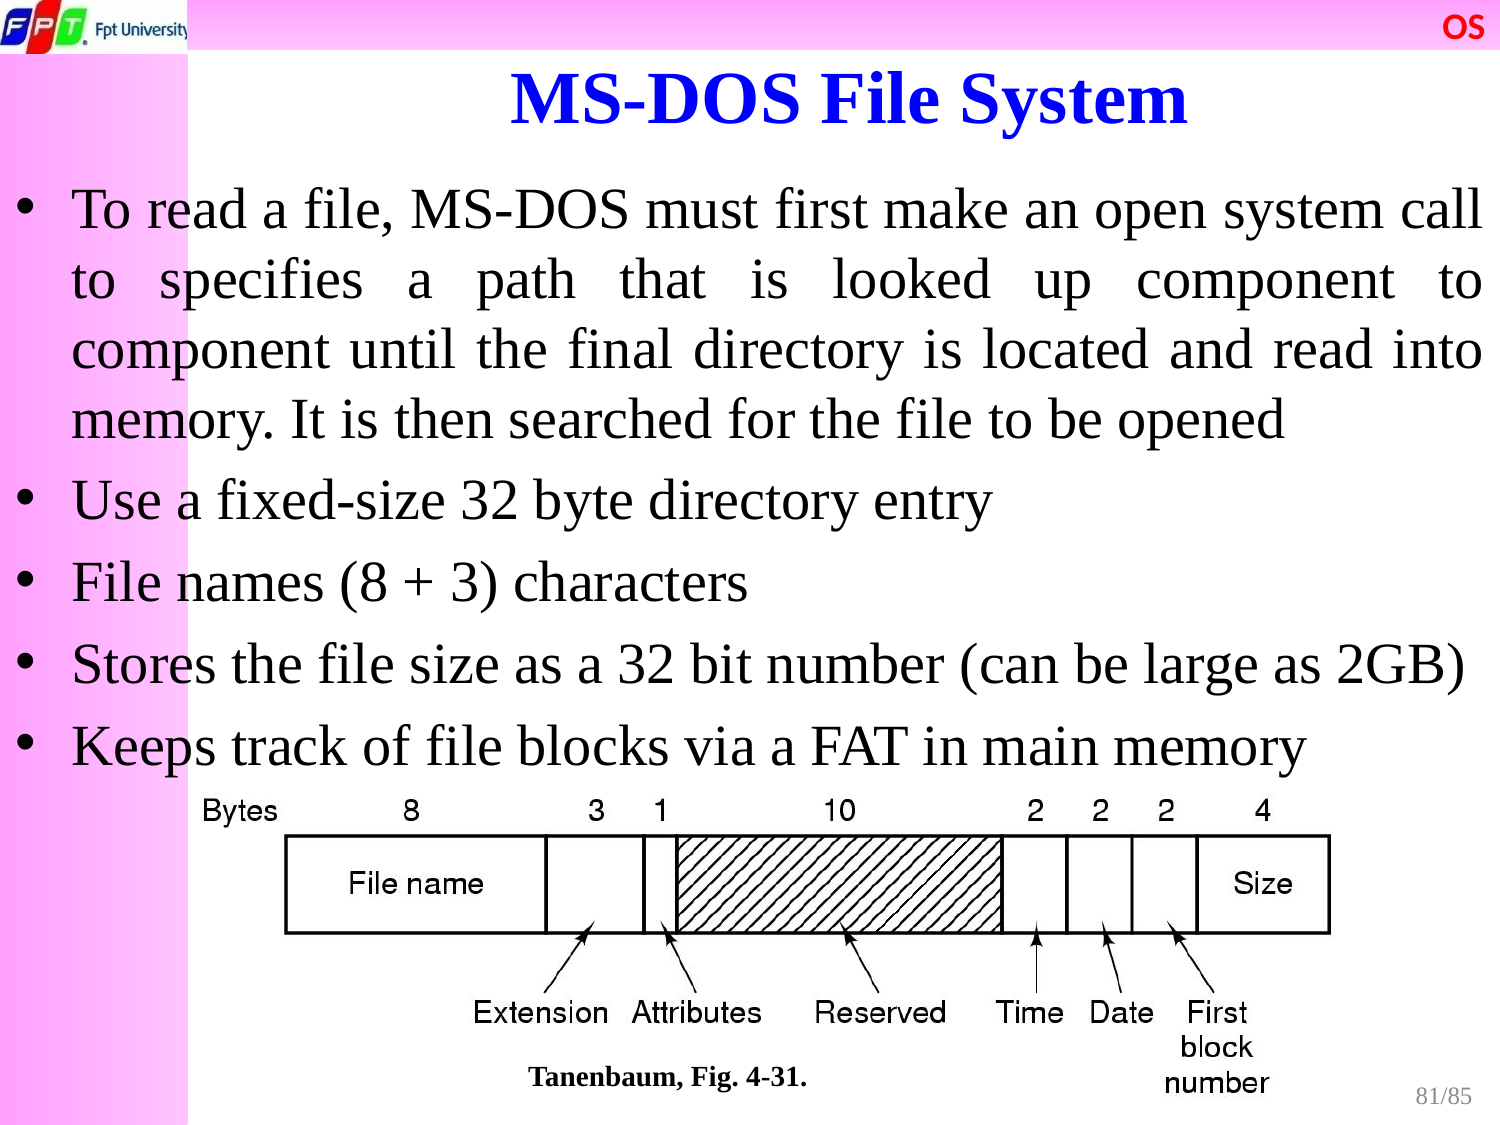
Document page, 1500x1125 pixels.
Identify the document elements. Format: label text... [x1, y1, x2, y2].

title MS-DOS File System [200, 0, 1500, 162]
picture [0, 0, 191, 54]
list To read a file, MS-DOS must first make an open system call to specifies a path that is looked up component to component until the final directory is located and read into memory. It is then searched for the file to be opened Use a fixed-size 32 byte directory entry File names (8 + 3) characters Stores the file size as a 32 bit number (can be large as 2GB) Keeps track of file blocks via a FAT in main memory [0, 162, 1500, 1125]
slide_number 81/85 [1137, 1074, 1488, 1116]
picture [199, 784, 1338, 1101]
